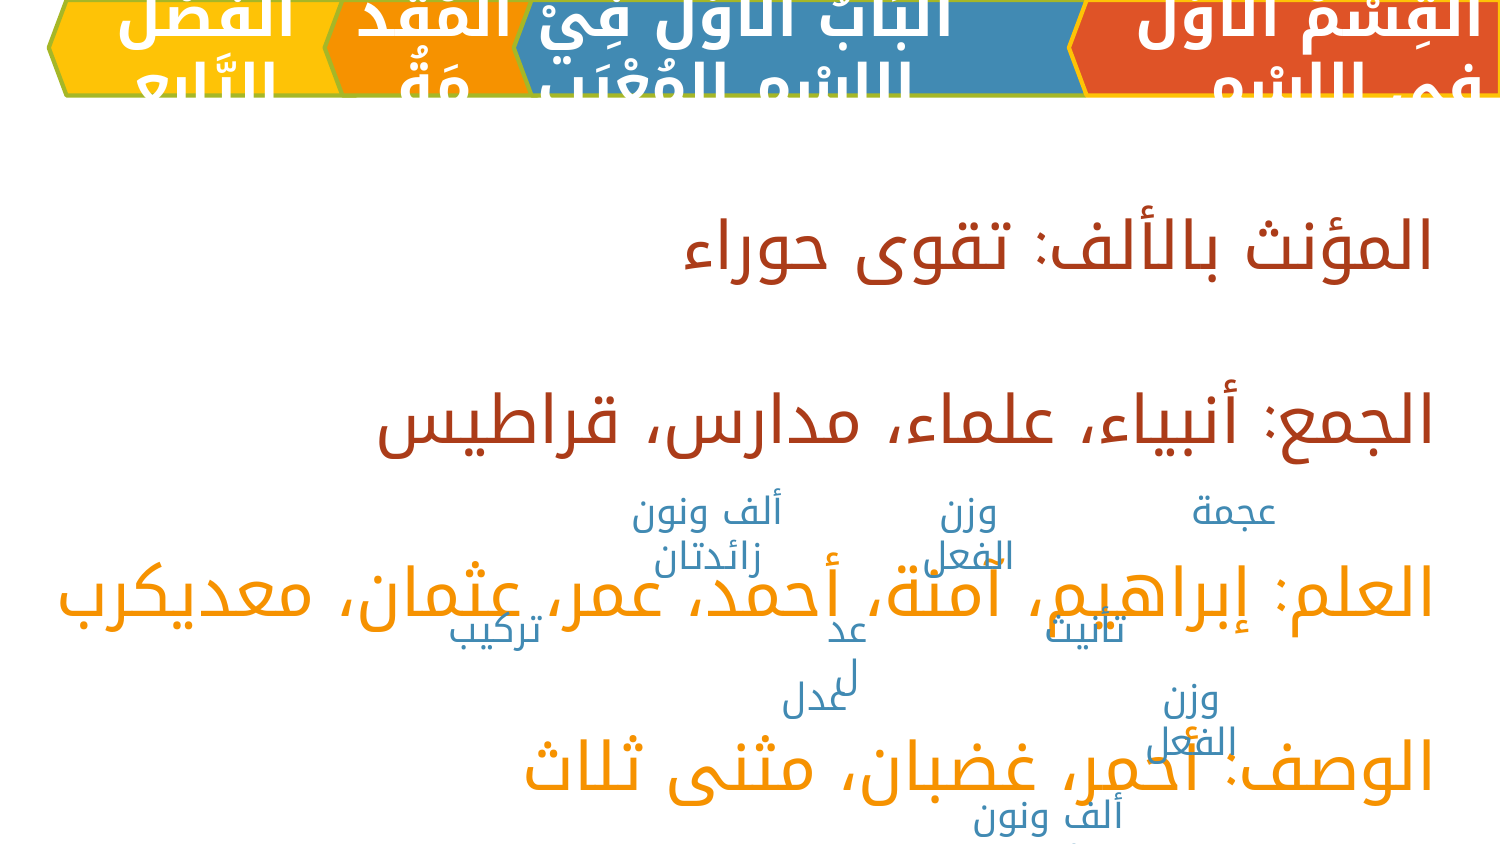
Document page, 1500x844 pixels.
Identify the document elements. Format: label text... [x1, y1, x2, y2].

text_box عجمة [1175, 479, 1294, 540]
text_box ألف ونون زائدتان [905, 783, 1192, 844]
text_box ألف ونون زائدتان [586, 479, 830, 585]
list المؤنث بالألف: تقوی حوراء الجمع: أنبياء، علماء، مدارس، قراطيس العلم: إبراهيم، آمنة، أحمد، عمر، عثمان، معديكرب الوصف: أحمر، غضبان، مثنی ثلاث [29, 102, 1471, 824]
text_box القِسْمُ الْأَوَّلُ فِي الِاسْمِ [1066, 0, 1500, 98]
text_box عدل [739, 665, 890, 726]
text_box اَلبَابُ الْأَوَّلُ فِيْ الِاسْمِ المُعْرَبِ [511, 0, 1085, 98]
text_box اَلْفَصْلُ الرَّابِعِ [46, 0, 341, 98]
text_box الْمُقَدِّمَةُ [322, 0, 530, 98]
text_box وزن الفعل [893, 479, 1045, 585]
text_box تركيب [431, 597, 561, 658]
text_box تأنيث [1010, 597, 1161, 658]
text_box عدل [800, 597, 895, 703]
text_box وزن الفعل [1116, 665, 1267, 771]
